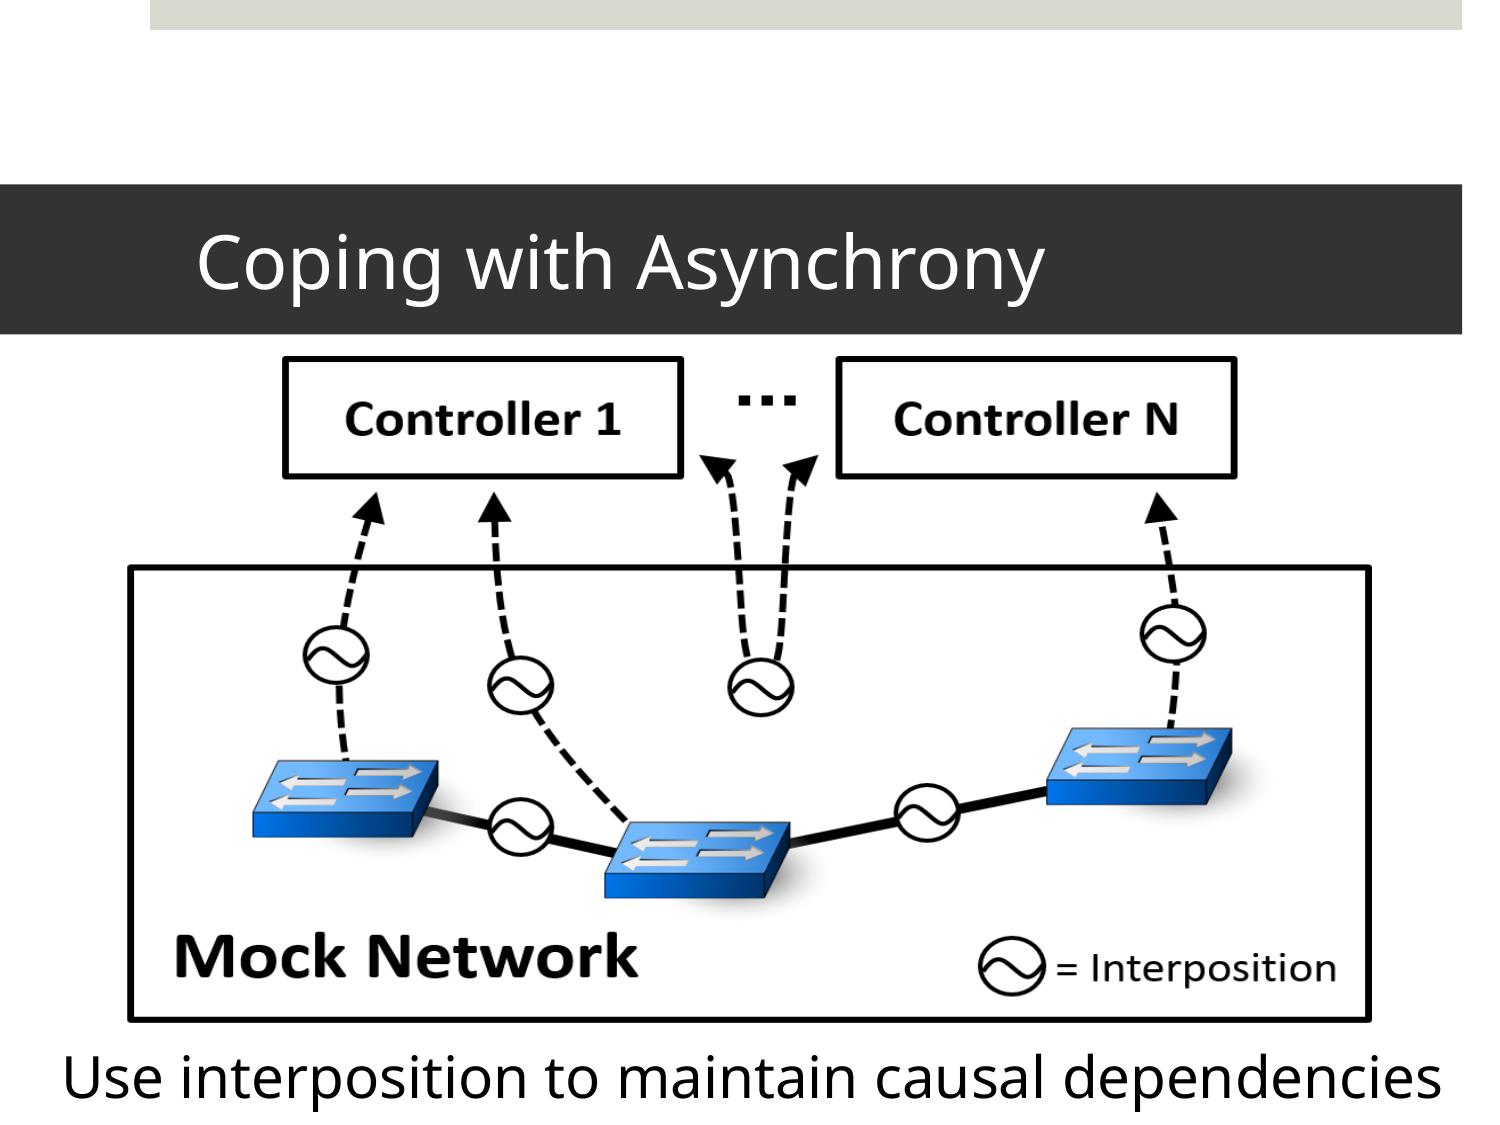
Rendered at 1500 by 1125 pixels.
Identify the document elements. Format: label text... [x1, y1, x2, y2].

text_box Use interposition to maintain causal dependencies [46, 1032, 1459, 1118]
title Coping with Asynchrony [0, 184, 1463, 335]
picture [124, 356, 1373, 1036]
